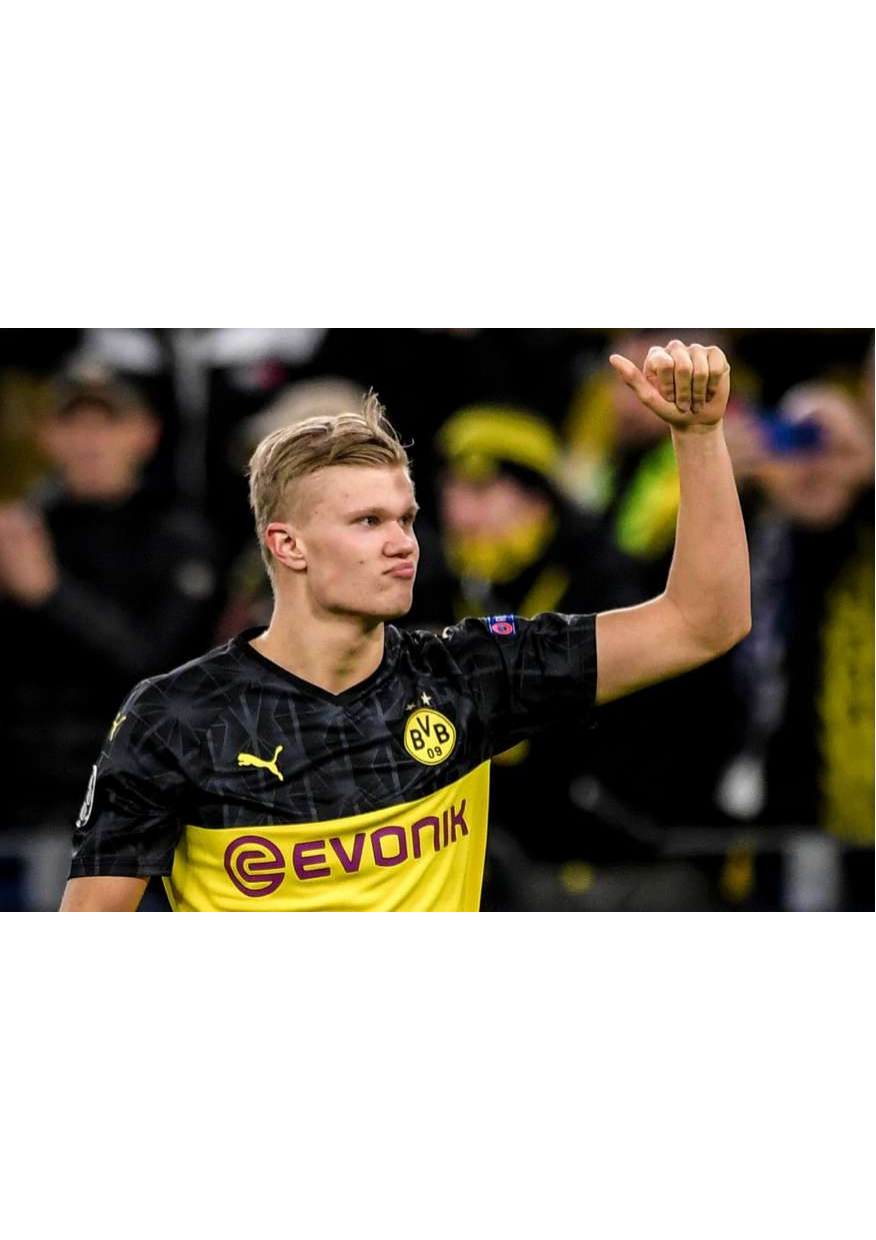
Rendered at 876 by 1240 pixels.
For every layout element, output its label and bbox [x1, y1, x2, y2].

picture [0, 327, 875, 912]
